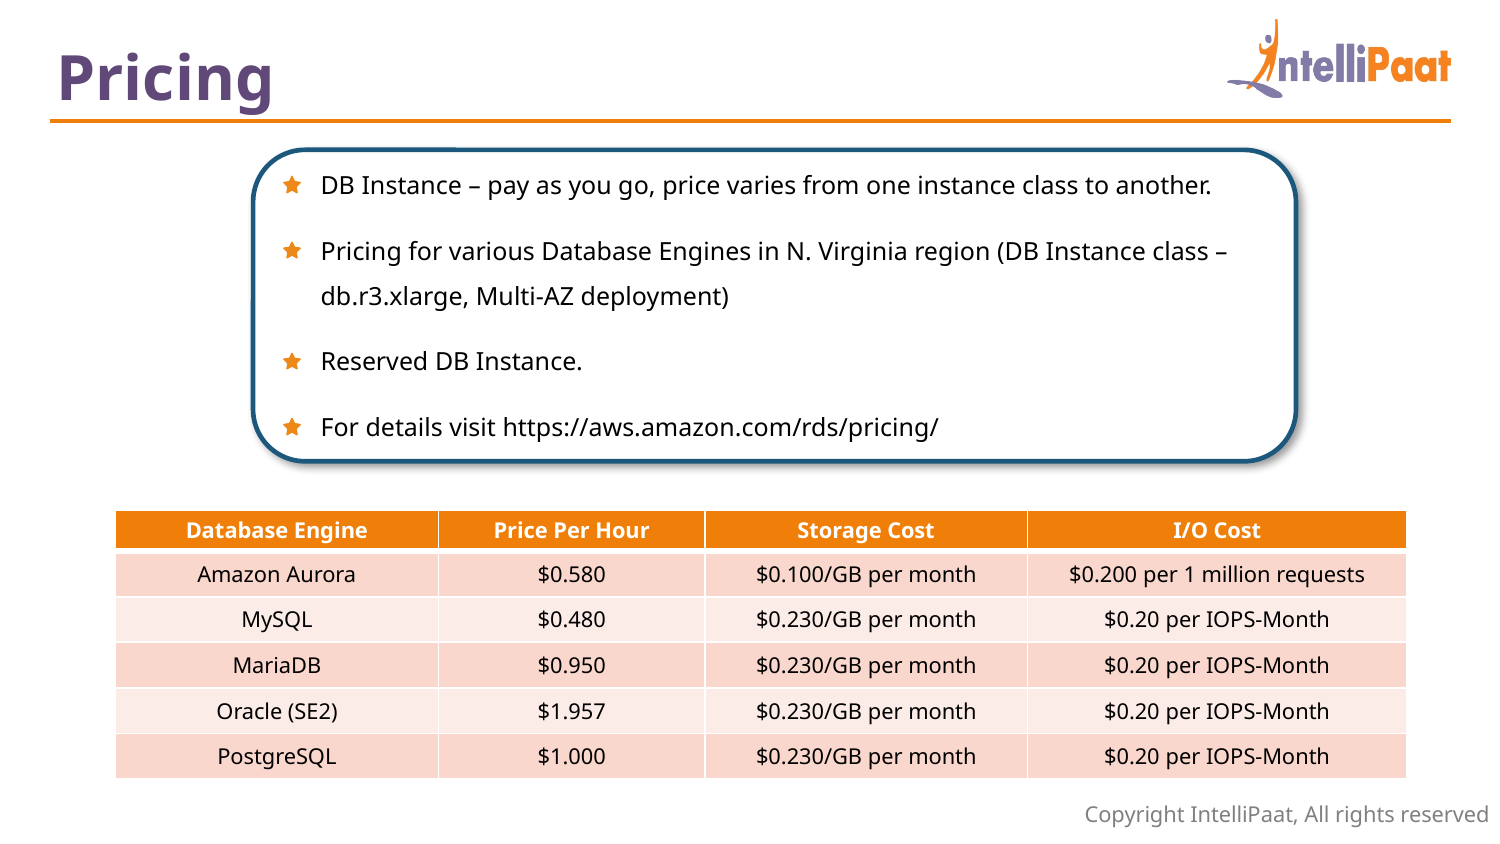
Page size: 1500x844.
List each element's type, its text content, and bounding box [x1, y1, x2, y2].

picture [283, 417, 301, 436]
table_cell $0.230/GB per month [706, 734, 1027, 778]
table_cell $0.230/GB per month [706, 643, 1027, 687]
table_cell $1.000 [439, 734, 704, 778]
table_cell $0.20 per IOPS-Month [1028, 734, 1406, 778]
table_cell MariaDB [116, 643, 438, 687]
table_cell $0.100/GB per month [706, 554, 1027, 596]
table_header Database Engine [116, 511, 438, 548]
table_cell $0.20 per IOPS-Month [1028, 643, 1406, 687]
table_cell $0.20 per IOPS-Month [1028, 689, 1406, 733]
table_cell $0.950 [439, 643, 704, 687]
table_cell $0.200 per 1 million requests [1028, 554, 1406, 596]
table_cell Amazon Aurora [116, 554, 438, 596]
table_header Price Per Hour [439, 511, 704, 548]
table_cell Oracle (SE2) [116, 689, 438, 733]
table_cell $0.480 [439, 598, 704, 641]
picture [1395, 19, 1451, 98]
table_cell MySQL [116, 598, 438, 641]
table_cell $0.230/GB per month [706, 689, 1027, 733]
picture [283, 241, 301, 259]
table_cell $0.580 [439, 554, 704, 596]
table_cell $0.230/GB per month [706, 598, 1027, 641]
table_header I/O Cost [1028, 511, 1406, 548]
text_box Pricing [44, 4, 1395, 146]
table_cell PostgreSQL [116, 734, 438, 778]
text_box DB Instance – pay as you go, price varies from one instance class to another. Pricing for various Database Engines in N. Virginia region (DB Instance class – db.r3.xlarge, Multi-AZ deployment) Reserved DB Instance. For details visit https://aws.amazon.com/rds/pricing/ [252, 148, 1297, 463]
table_cell $0.20 per IOPS-Month [1028, 598, 1406, 641]
picture [283, 175, 301, 194]
picture [283, 352, 301, 370]
table_cell $1.957 [439, 689, 704, 733]
table_header Storage Cost [706, 511, 1027, 548]
